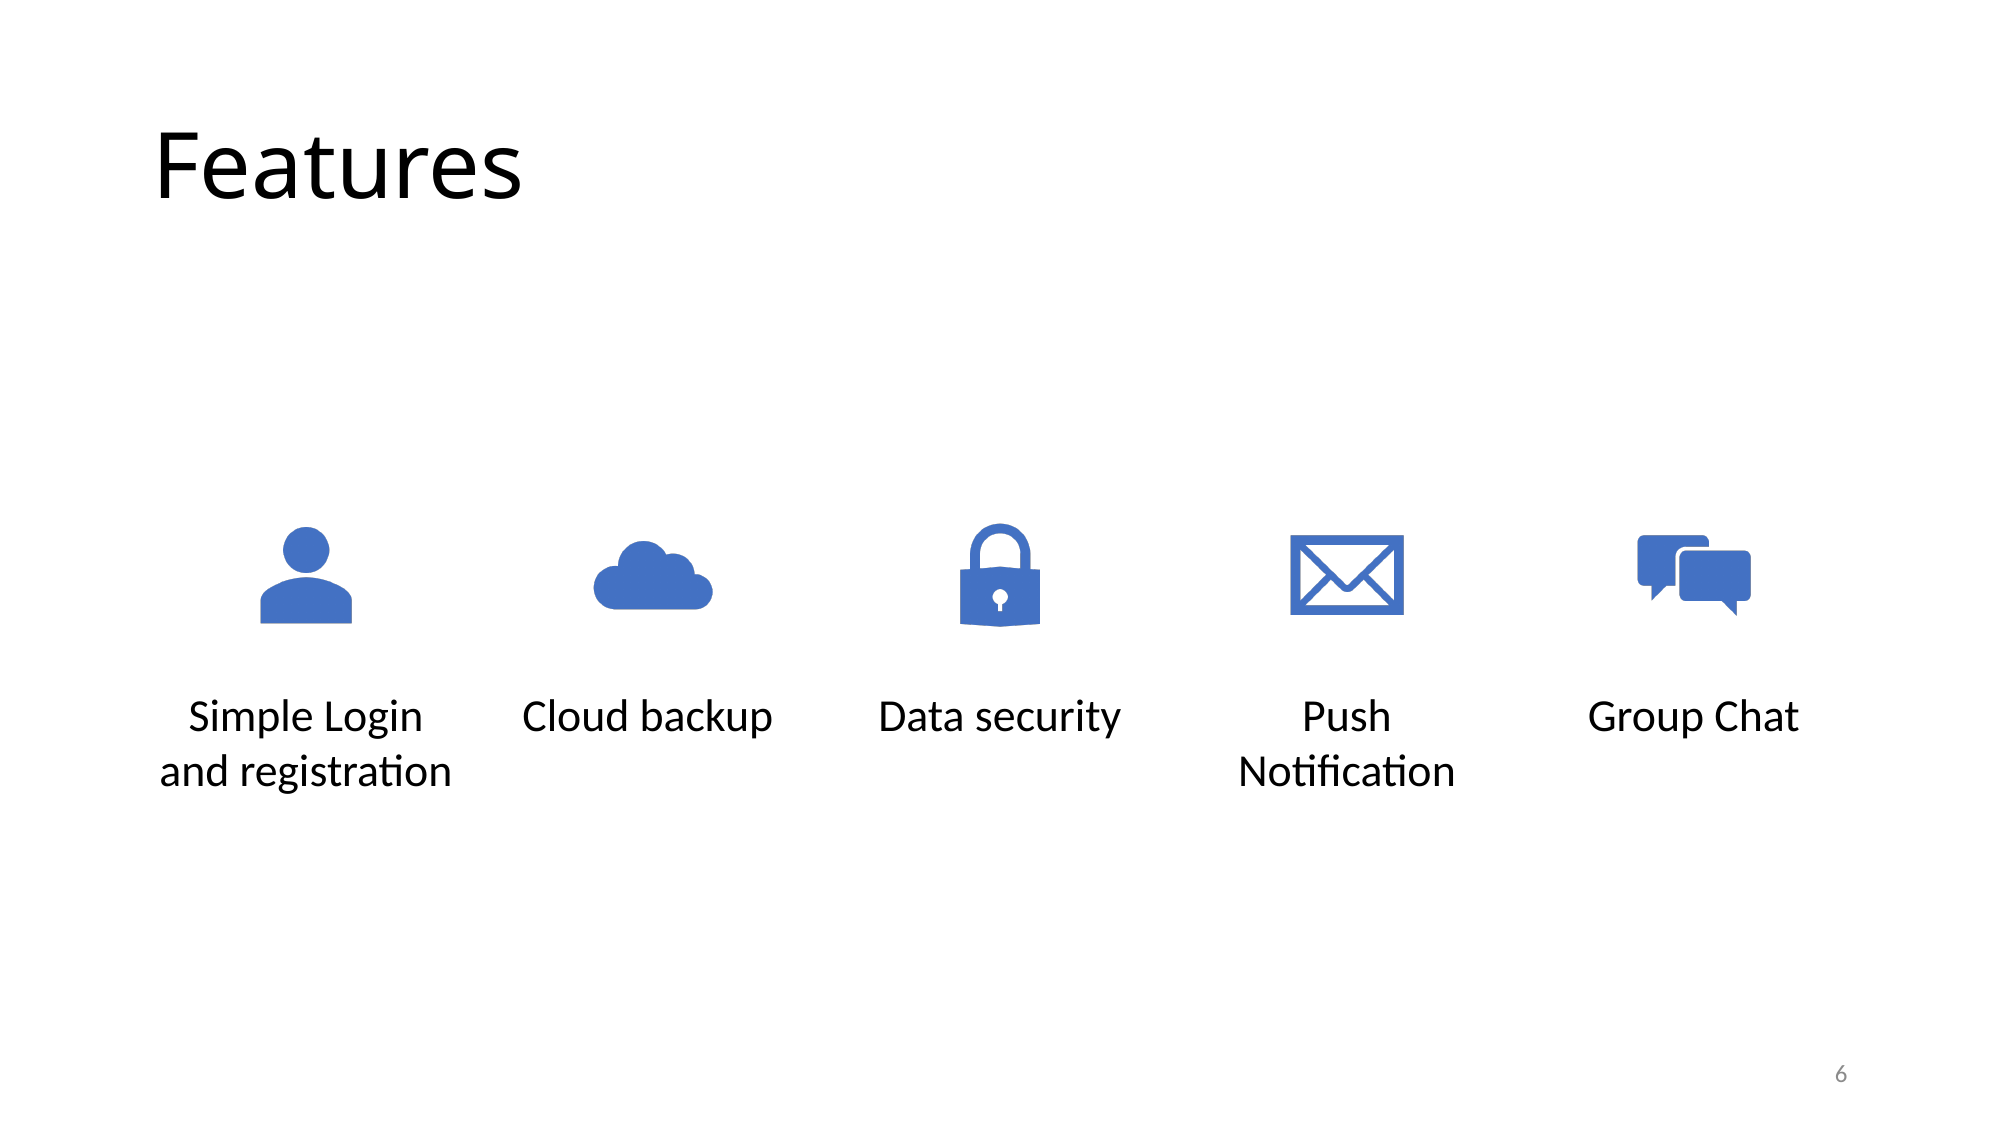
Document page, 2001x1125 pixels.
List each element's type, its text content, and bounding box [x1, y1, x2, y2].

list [137, 299, 1863, 1014]
slide_number 6 [1412, 1042, 1863, 1103]
title Features [137, 59, 1863, 278]
